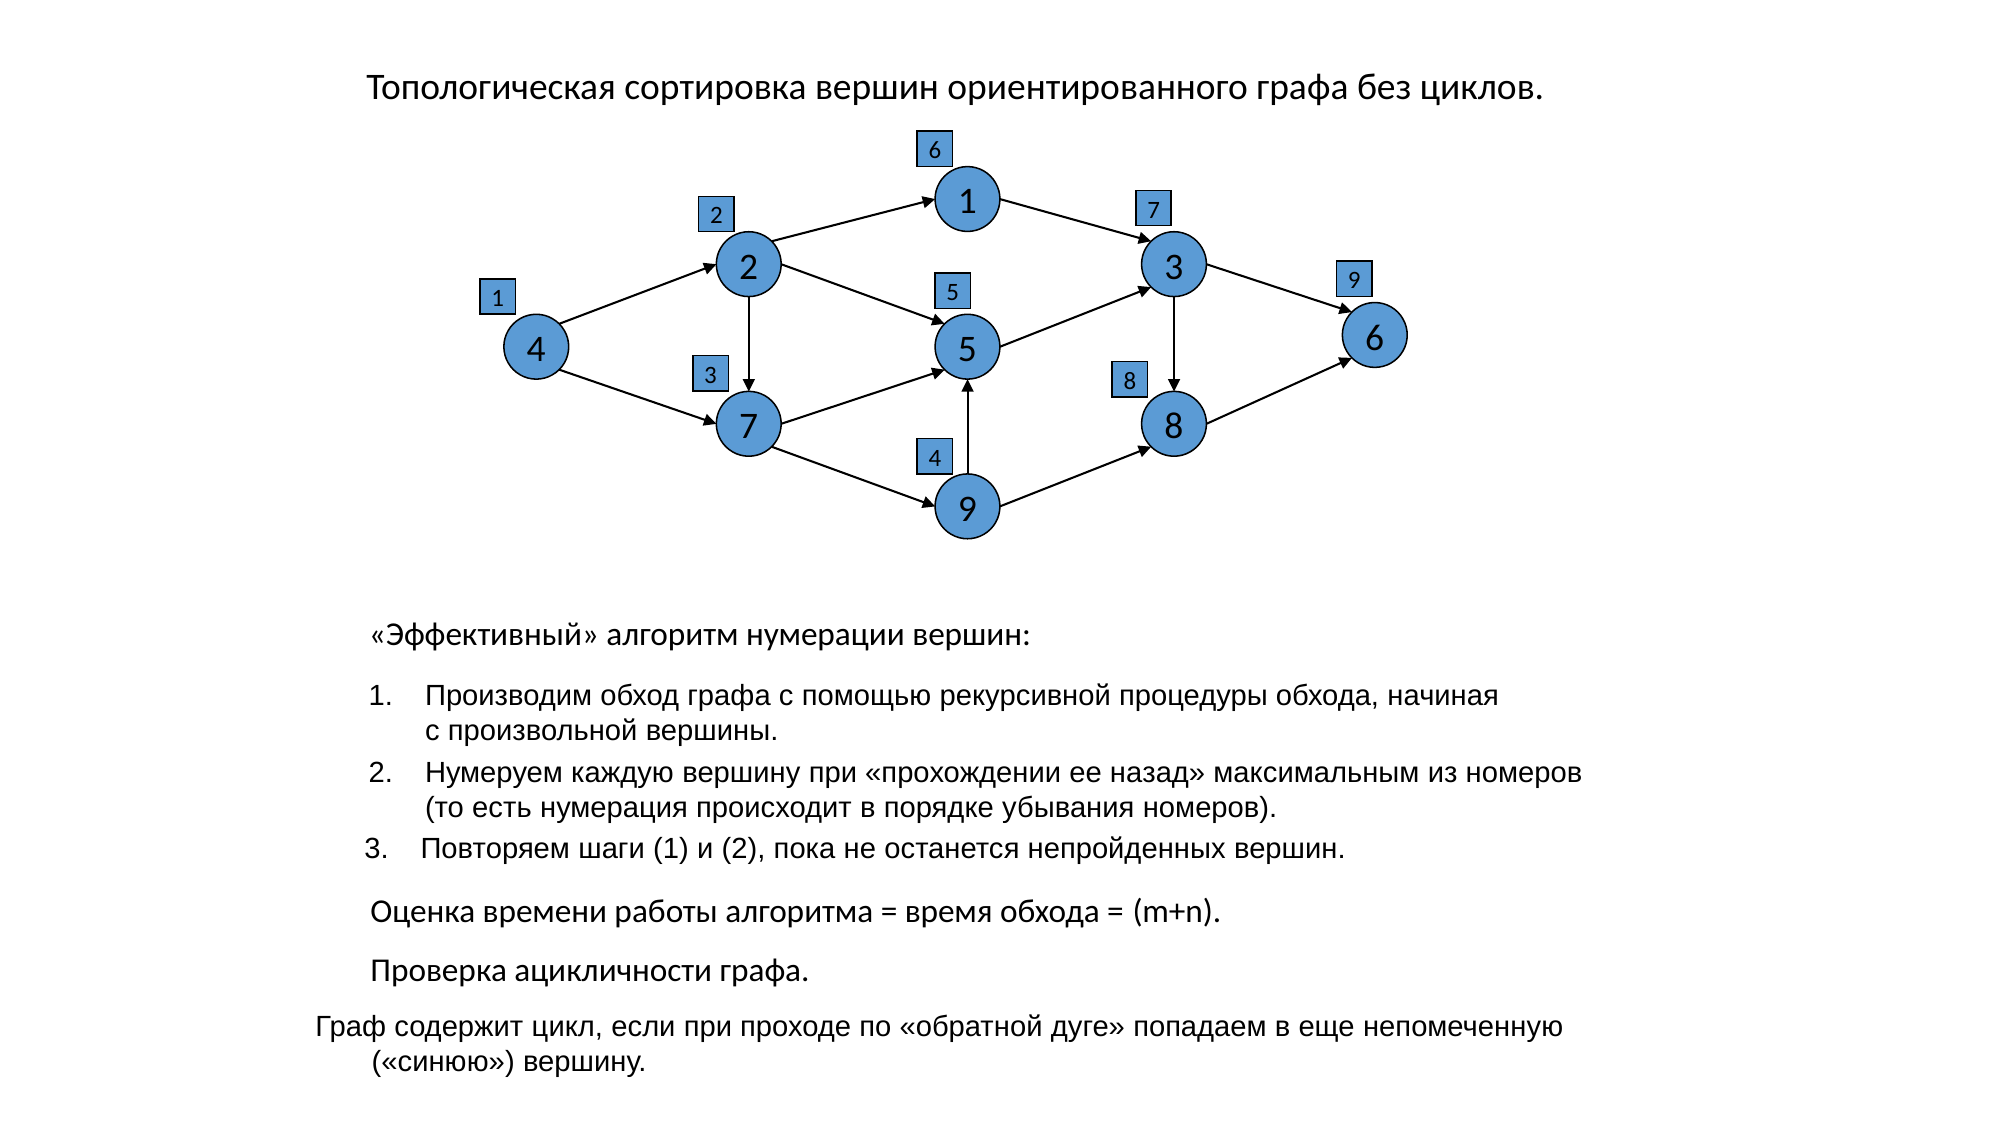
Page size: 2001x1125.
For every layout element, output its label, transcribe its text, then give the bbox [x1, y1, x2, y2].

text_box 3 [1141, 231, 1207, 297]
text_box 8 [1141, 391, 1207, 457]
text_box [1206, 264, 1352, 312]
text_box 5 [935, 314, 1000, 380]
text_box 8 [1112, 361, 1148, 398]
text_box Граф содержит цикл, если при проходе по «обратной дуге» попадаем в еще непомеченную («синюю») вершину. [300, 999, 1692, 1085]
text_box 5 [945, 273, 971, 309]
text_box Топологическая сортировка вершин ориентированного графа без циклов. [351, 54, 1561, 115]
text_box 3 [692, 355, 729, 392]
text_box Производим обход графа с помощью рекурсивной процедуры обхода, начиная с произвольной вершины. [353, 668, 1515, 754]
text_box Проверка ацикличности графа. [355, 940, 826, 996]
text_box Повторяем шаги (1) и (2), пока не останется непройденных вершин. [349, 822, 1362, 873]
text_box 7 [1135, 190, 1172, 226]
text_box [999, 287, 1151, 347]
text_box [771, 446, 936, 507]
text_box 4 [503, 314, 569, 380]
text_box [999, 446, 1151, 507]
text_box 2 [698, 196, 734, 232]
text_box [1206, 357, 1352, 424]
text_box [771, 199, 936, 242]
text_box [559, 369, 717, 424]
text_box 9 [1336, 261, 1373, 297]
text_box 1 [935, 166, 1000, 232]
text_box 4 [917, 438, 953, 474]
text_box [781, 369, 945, 424]
text_box 9 [935, 473, 1000, 539]
text_box Оценка времени работы алгоритма = время обхода = (m+n). [355, 881, 1237, 937]
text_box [781, 264, 945, 324]
text_box 6 [917, 131, 953, 167]
text_box 2 [716, 231, 782, 297]
text_box «Эффективный» алгоритм нумерации вершин: [354, 605, 1048, 660]
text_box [559, 264, 717, 324]
text_box 1 [480, 278, 516, 315]
text_box 7 [716, 391, 782, 457]
text_box Нумеруем каждую вершину при «прохождении ее назад» максимальным из номеров (то есть нумерация происходит в порядке убывания номеров). [354, 745, 1599, 831]
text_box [999, 199, 1151, 242]
text_box 6 [1342, 302, 1408, 368]
